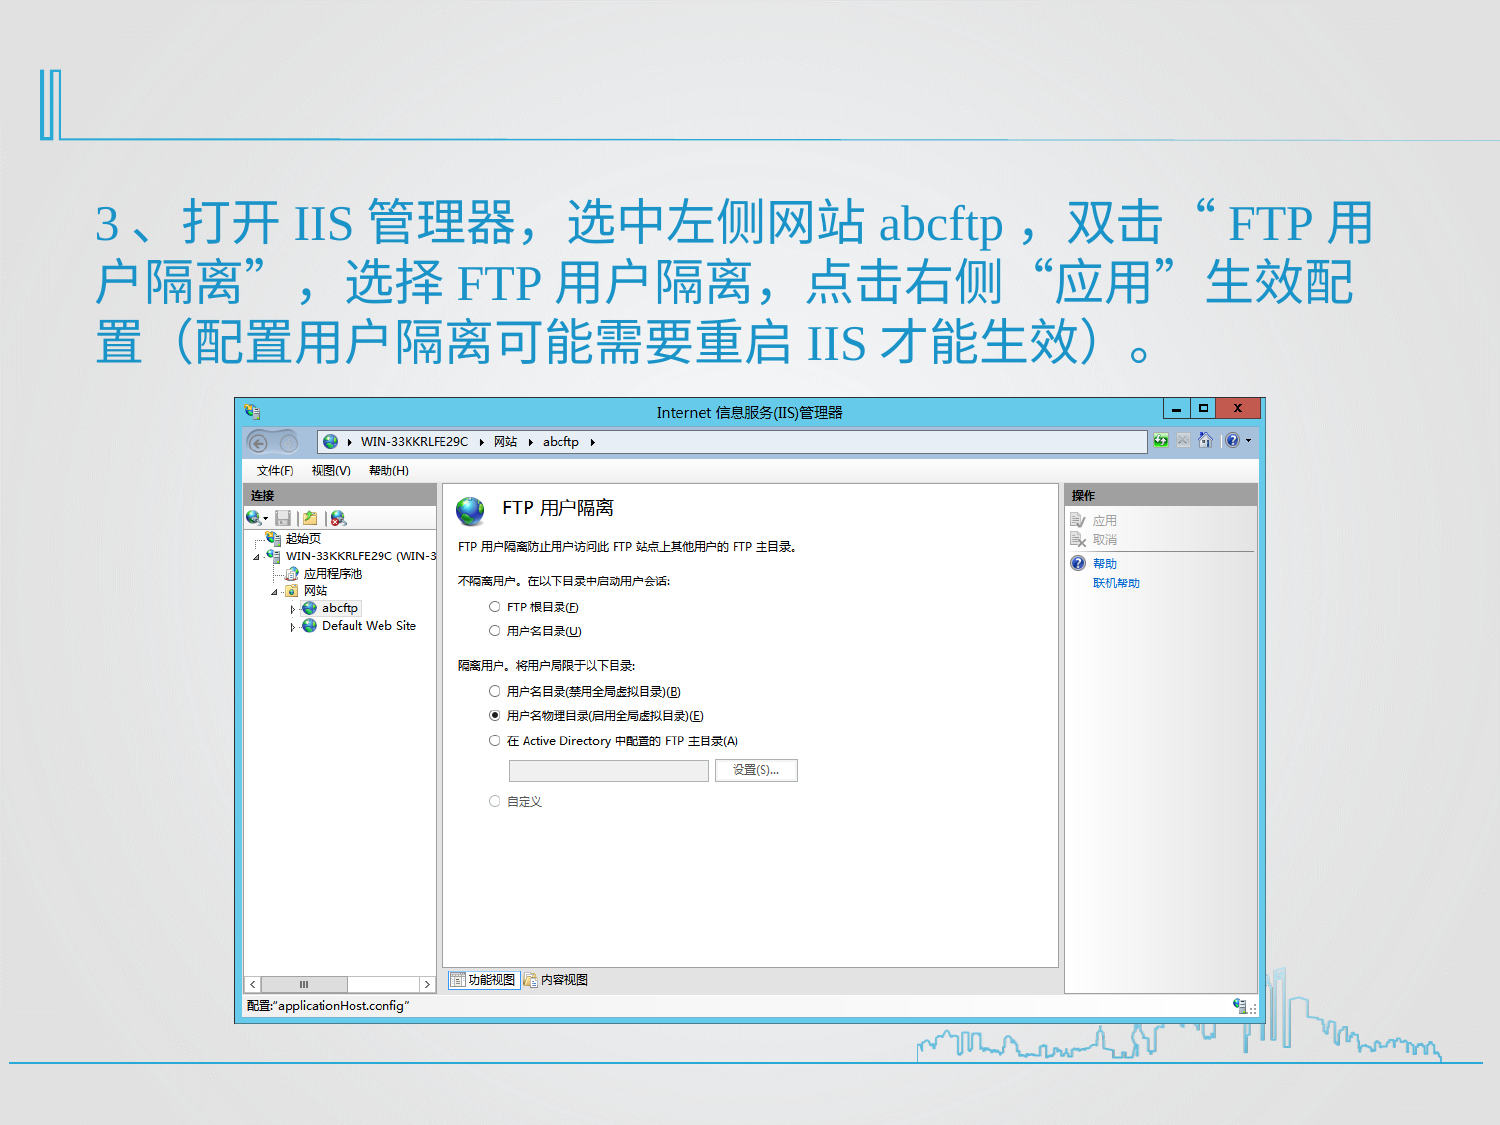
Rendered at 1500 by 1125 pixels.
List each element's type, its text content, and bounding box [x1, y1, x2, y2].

picture [0, 0, 1500, 1125]
list 3、打开IIS管理器，选中左侧网站abcftp，双击“FTP用户隔离”，选择FTP用户隔离，点击右侧“应用”生效配置（配置用户隔离可能需要重启IIS才能生效）。 [79, 183, 1407, 1060]
